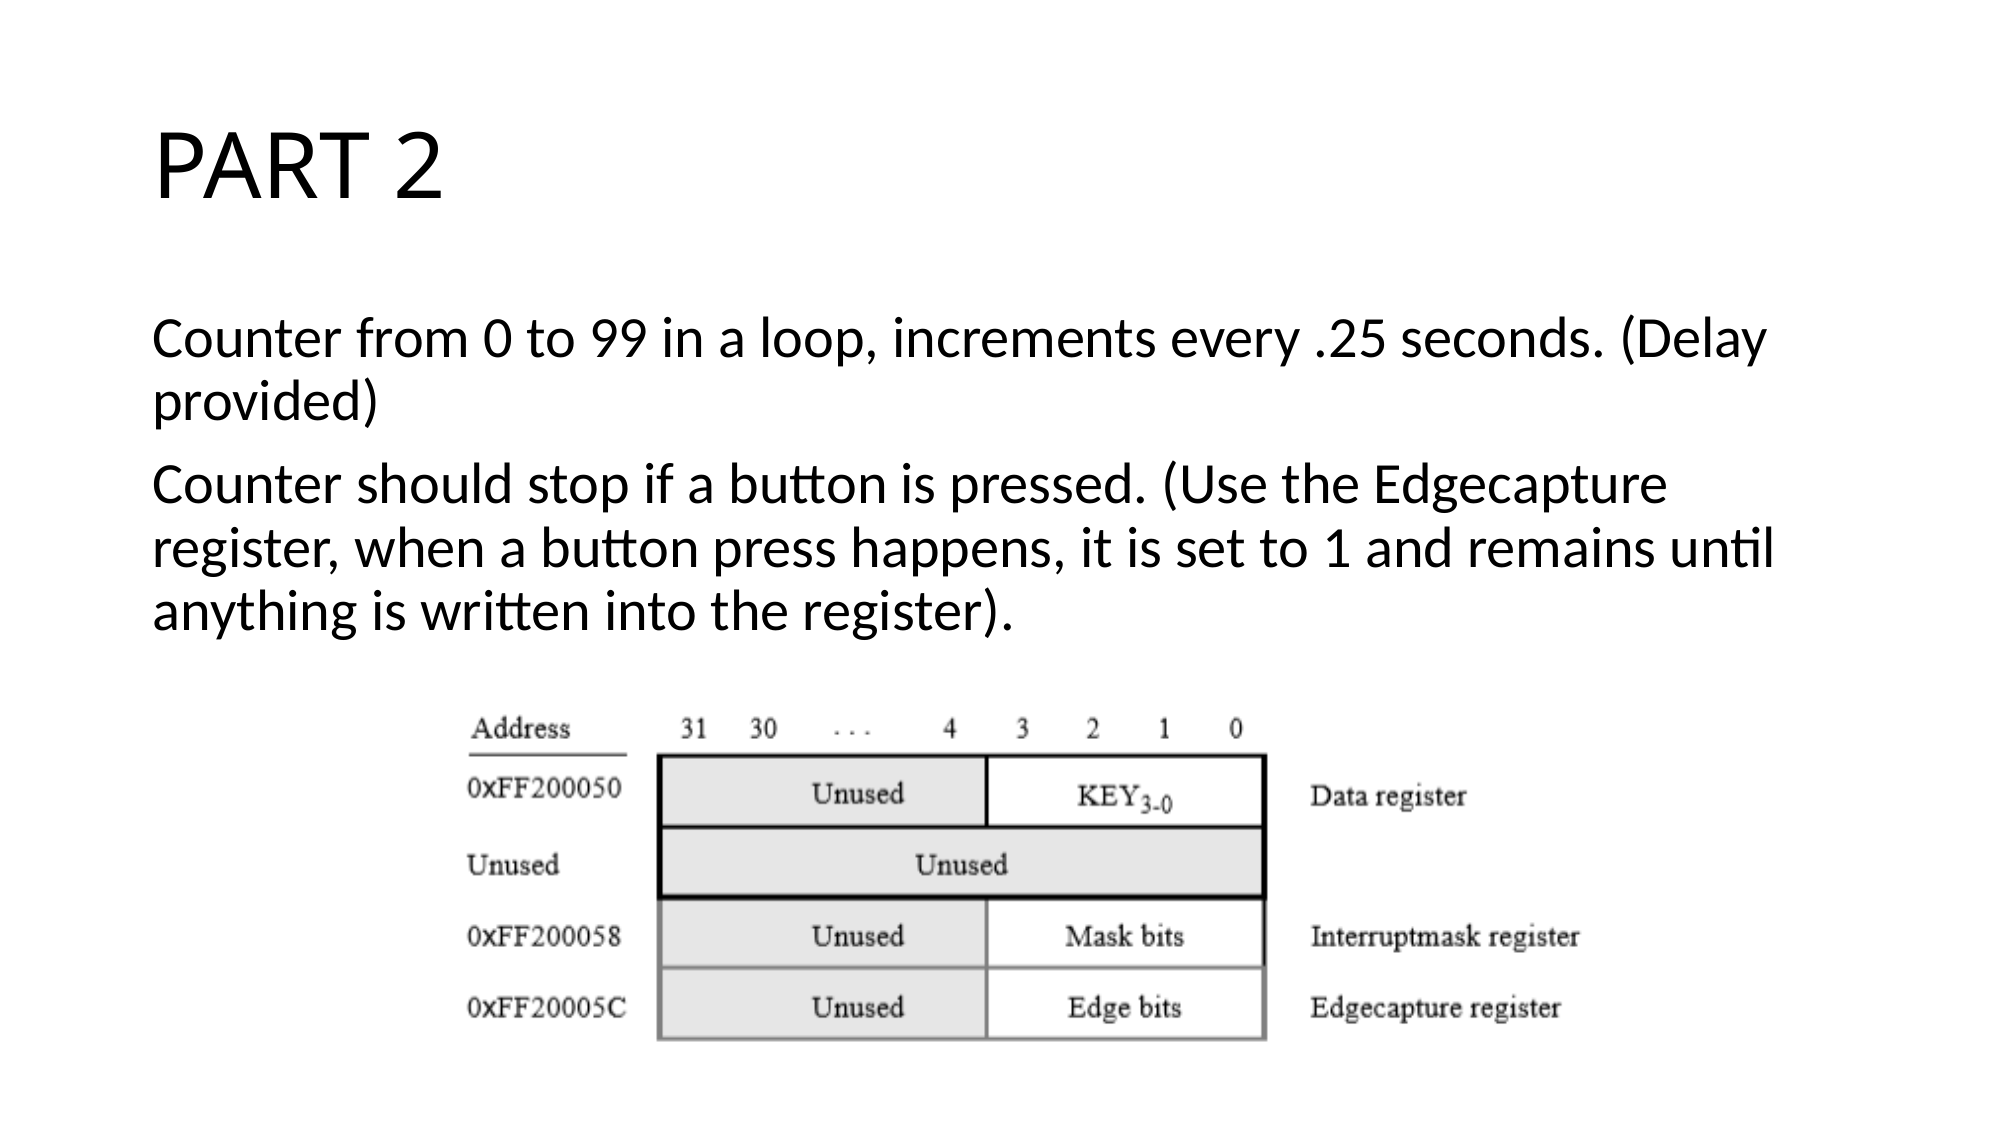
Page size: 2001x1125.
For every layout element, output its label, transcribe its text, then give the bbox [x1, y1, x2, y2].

title PART 2 [137, 59, 1863, 278]
list Counter from 0 to 99 in a loop, increments every .25 seconds. (Delay provided) Counter should stop if a button is pressed. (Use the Edgecapture register, when a button press happens, it is set to 1 and remains until anything is written into the register). [137, 299, 1863, 1014]
picture [342, 642, 1657, 1125]
